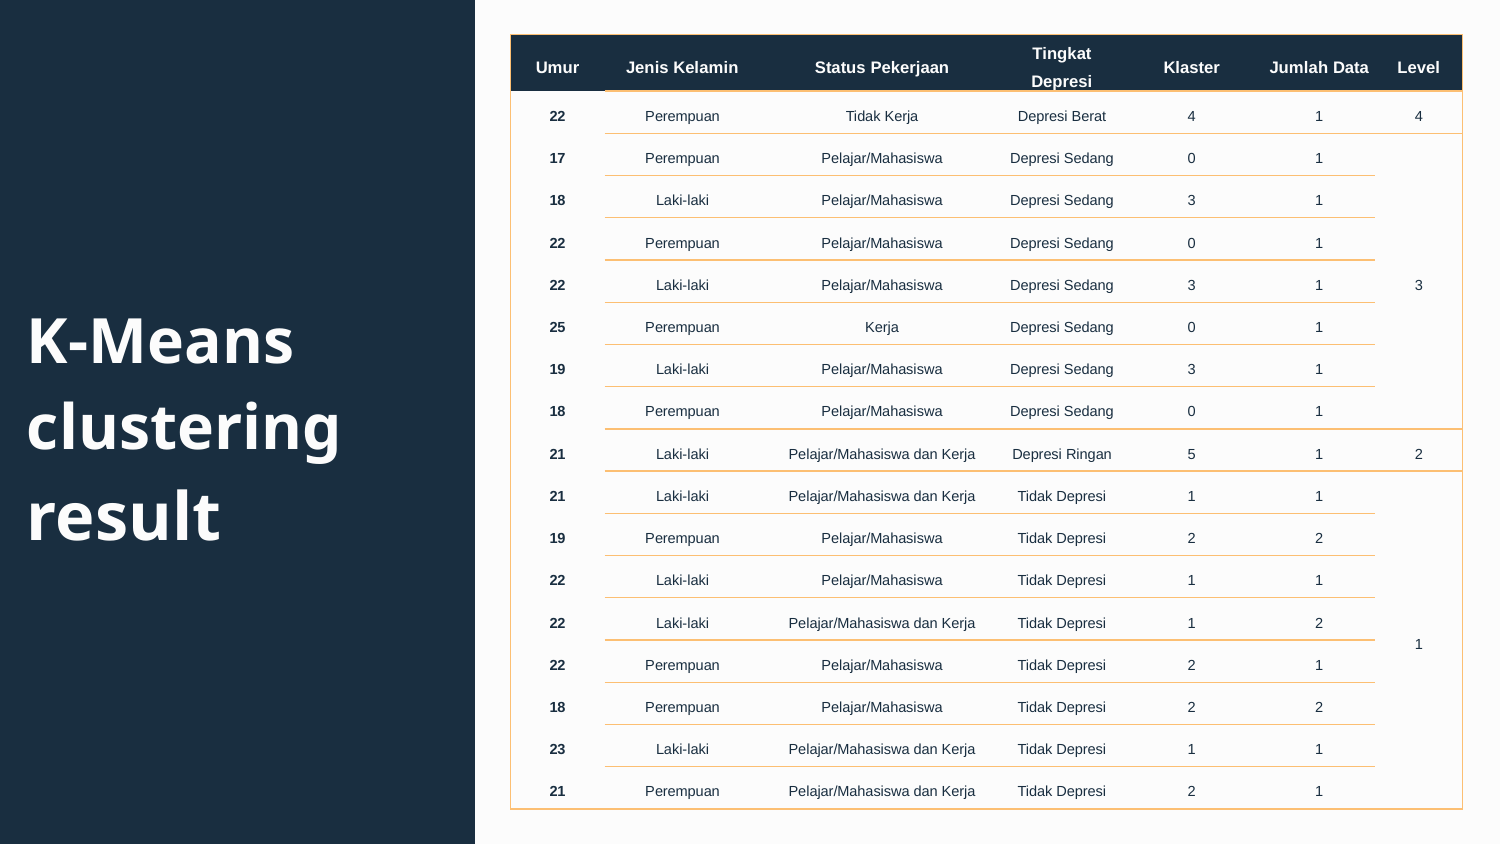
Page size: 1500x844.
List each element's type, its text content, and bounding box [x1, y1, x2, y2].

table_cell Pelajar/Mahasiswa [760, 345, 1004, 386]
table_cell 21 [511, 767, 605, 808]
table_cell 3 [1375, 134, 1462, 428]
table_cell 22 [511, 91, 605, 133]
table_cell 1 [1264, 472, 1375, 513]
table_cell 1 [1120, 598, 1264, 639]
table_cell Kerja [760, 303, 1004, 344]
table_cell Depresi Sedang [1004, 261, 1120, 302]
table_cell 22 [511, 218, 605, 260]
table_cell 2 [1120, 641, 1264, 682]
table_cell 23 [511, 724, 605, 767]
table_cell 0 [1120, 218, 1264, 259]
table_cell Tidak Depresi [1004, 514, 1120, 555]
table_cell 1 [1264, 387, 1375, 428]
table_cell 0 [1120, 387, 1264, 428]
table_cell 2 [1120, 514, 1264, 555]
table_cell 22 [511, 598, 605, 640]
table_cell 3 [1120, 176, 1264, 217]
table_cell 3 [1120, 345, 1264, 386]
table_header Jenis Kelamin [605, 35, 760, 90]
table_cell 2 [1264, 683, 1375, 724]
table_cell 18 [511, 387, 605, 429]
table_cell 2 [1375, 430, 1462, 470]
table_cell Tidak Depresi [1004, 641, 1120, 682]
table_cell Tidak Depresi [1004, 767, 1120, 808]
table_cell Pelajar/Mahasiswa [760, 134, 1004, 175]
table_cell 22 [511, 640, 605, 682]
table_cell 1 [1120, 472, 1264, 513]
table_cell Pelajar/Mahasiswa [760, 176, 1004, 217]
table_cell Perempuan [605, 303, 760, 344]
table_cell Depresi Sedang [1004, 387, 1120, 428]
table_cell Depresi Sedang [1004, 134, 1120, 175]
table_cell Laki-laki [605, 345, 760, 386]
table_cell 2 [1264, 514, 1375, 555]
table_cell Pelajar/Mahasiswa dan Kerja [760, 767, 1004, 808]
table_cell 1 [1264, 218, 1375, 259]
table_cell Pelajar/Mahasiswa [760, 387, 1004, 428]
table_cell Tidak Depresi [1004, 472, 1120, 513]
table_cell Laki-laki [605, 261, 760, 302]
table_cell 1 [1120, 725, 1264, 766]
table_cell Tidak Kerja [760, 92, 1004, 133]
table_cell Tidak Depresi [1004, 725, 1120, 766]
table_header Umur [511, 35, 605, 91]
table_cell Pelajar/Mahasiswa [760, 218, 1004, 259]
table_cell 22 [511, 556, 605, 598]
table_cell Pelajar/Mahasiswa [760, 683, 1004, 724]
table_cell Depresi Sedang [1004, 176, 1120, 217]
table_cell 1 [1264, 556, 1375, 597]
table_cell Pelajar/Mahasiswa [760, 556, 1004, 597]
table_cell 19 [511, 513, 605, 556]
table_header Klaster [1120, 35, 1264, 90]
table_cell 1 [1264, 303, 1375, 344]
table_cell Laki-laki [605, 598, 760, 639]
table_cell 2 [1264, 598, 1375, 639]
table_cell 4 [1120, 92, 1264, 133]
table_cell 3 [1120, 261, 1264, 302]
table_cell Perempuan [605, 387, 760, 428]
table_header Status Pekerjaan [760, 35, 1004, 90]
table_cell Pelajar/Mahasiswa dan Kerja [760, 430, 1004, 470]
table_cell 1 [1120, 556, 1264, 597]
table_cell Depresi Sedang [1004, 303, 1120, 344]
table_cell 1 [1264, 176, 1375, 217]
title K-Means clustering result [11, 280, 432, 563]
table_cell Tidak Depresi [1004, 556, 1120, 597]
table_cell 5 [1120, 430, 1264, 470]
table_header Level [1375, 35, 1462, 90]
table_cell Tidak Depresi [1004, 598, 1120, 639]
table_cell 22 [511, 260, 605, 302]
table_cell 0 [1120, 303, 1264, 344]
table_cell 1 [1264, 430, 1375, 470]
table_cell Laki-laki [605, 176, 760, 217]
table_cell Laki-laki [605, 430, 760, 470]
table_cell Depresi Sedang [1004, 218, 1120, 259]
table_cell Perempuan [605, 514, 760, 555]
table_cell Laki-laki [605, 472, 760, 513]
table_cell Perempuan [605, 767, 760, 808]
table_cell 2 [1120, 683, 1264, 724]
table_cell Perempuan [605, 683, 760, 724]
table_cell 25 [511, 302, 605, 344]
table_cell Pelajar/Mahasiswa dan Kerja [760, 598, 1004, 639]
table_cell 0 [1120, 134, 1264, 175]
table_cell Tidak Depresi [1004, 683, 1120, 724]
table_cell 4 [1375, 92, 1462, 133]
table_cell 21 [511, 471, 605, 513]
table_cell 21 [511, 429, 605, 471]
table_cell Perempuan [605, 218, 760, 259]
table_cell 19 [511, 344, 605, 387]
table_cell 1 [1375, 472, 1462, 808]
table_cell Pelajar/Mahasiswa dan Kerja [760, 725, 1004, 766]
table_cell Pelajar/Mahasiswa [760, 514, 1004, 555]
table_cell 2 [1120, 767, 1264, 808]
table_cell Pelajar/Mahasiswa [760, 641, 1004, 682]
table_cell Laki-laki [605, 725, 760, 766]
table_cell 1 [1264, 134, 1375, 175]
table_cell 1 [1264, 92, 1375, 133]
table_cell Depresi Berat [1004, 92, 1120, 133]
table_cell 18 [511, 682, 605, 724]
table_cell Perempuan [605, 92, 760, 133]
table_cell Perempuan [605, 641, 760, 682]
table_cell 17 [511, 133, 605, 176]
table_cell 1 [1264, 725, 1375, 766]
table_cell 1 [1264, 261, 1375, 302]
table_cell Pelajar/Mahasiswa dan Kerja [760, 472, 1004, 513]
table_cell 1 [1264, 767, 1375, 808]
table_cell Laki-laki [605, 556, 760, 597]
table_cell 1 [1264, 345, 1375, 386]
table_cell 18 [511, 176, 605, 218]
table_cell 1 [1264, 641, 1375, 682]
table_cell Pelajar/Mahasiswa [760, 261, 1004, 302]
table_cell Depresi Sedang [1004, 345, 1120, 386]
table_header Tingkat Depresi [1004, 35, 1120, 90]
table_cell Perempuan [605, 134, 760, 175]
table_header Jumlah Data [1264, 35, 1375, 90]
table_cell Depresi Ringan [1004, 430, 1120, 470]
